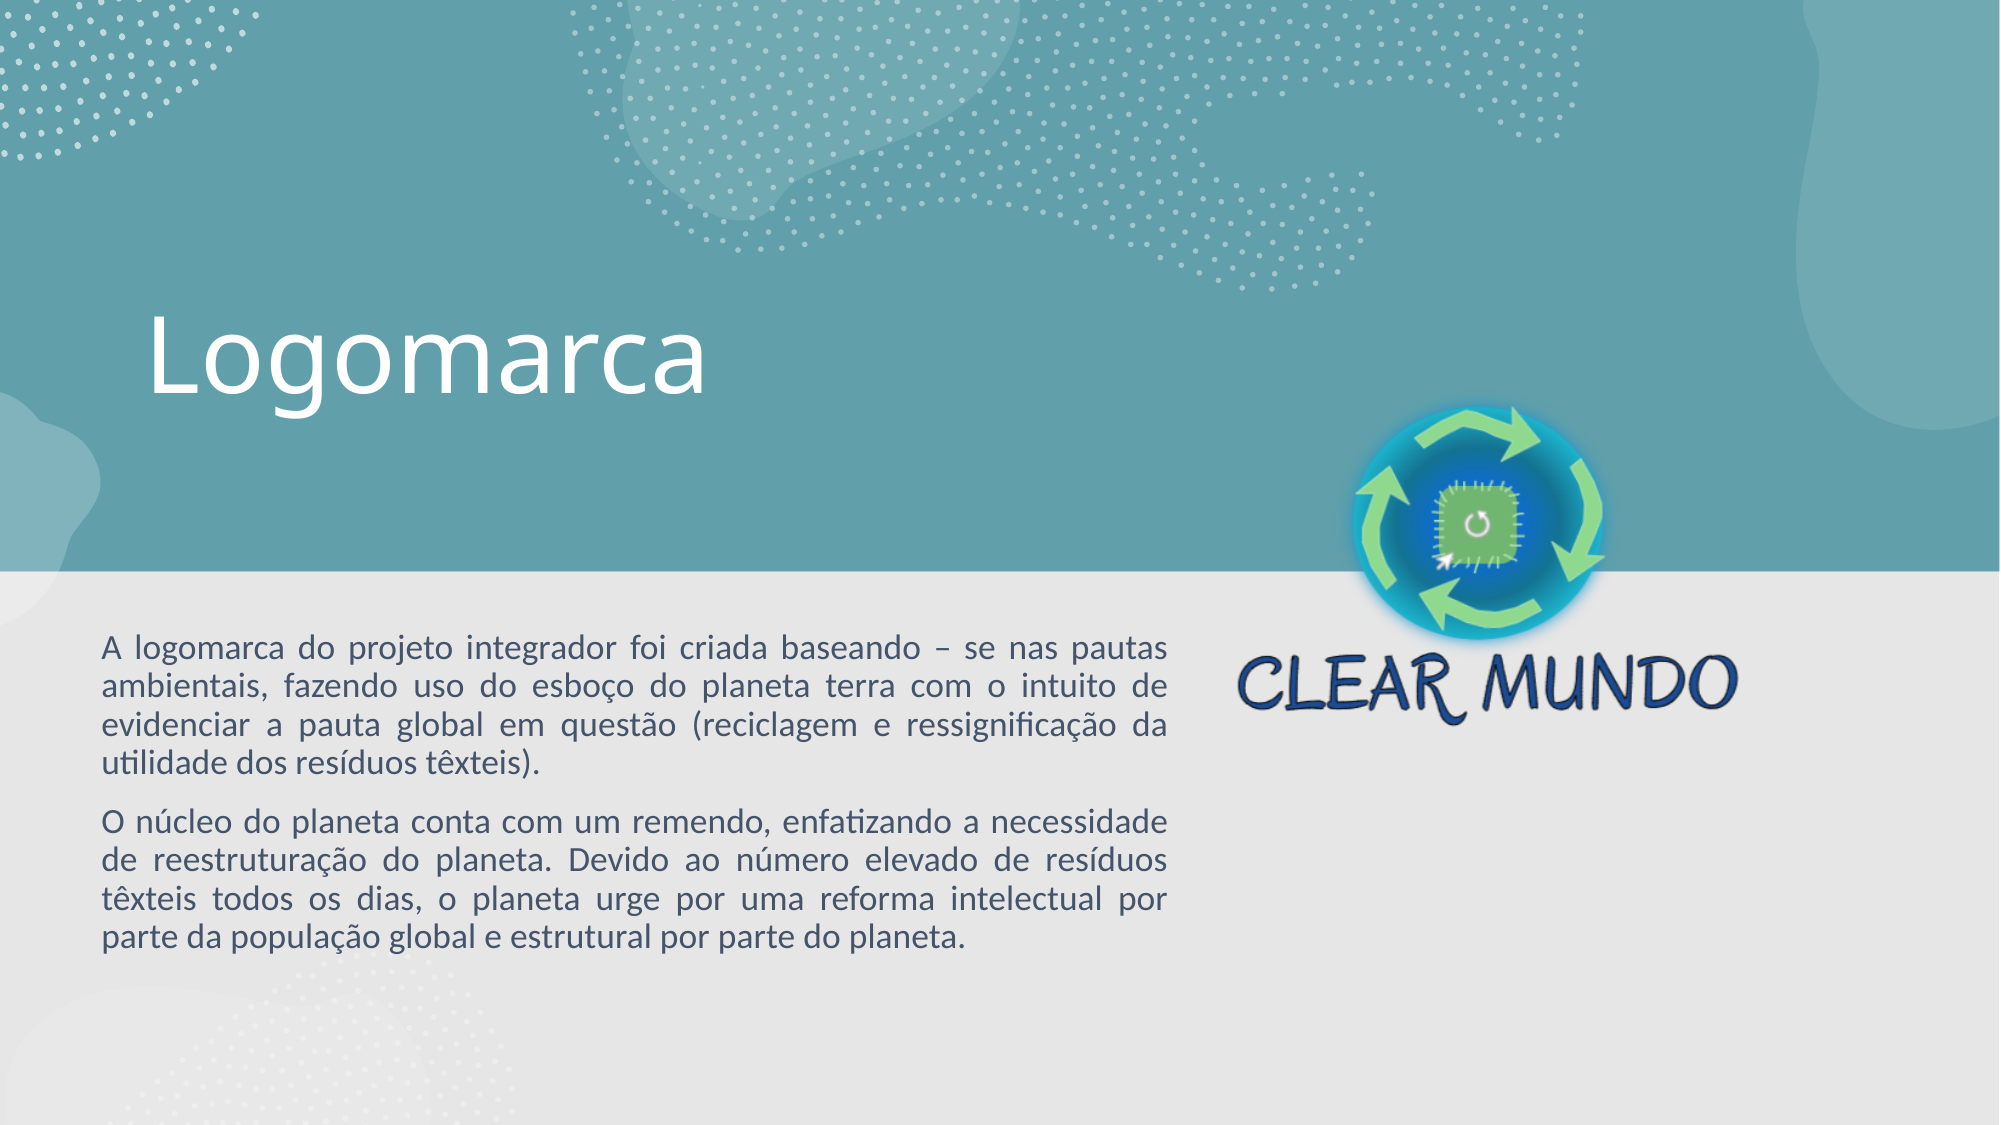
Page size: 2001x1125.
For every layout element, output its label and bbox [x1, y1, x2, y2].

text_box [0, 0, 2000, 1125]
